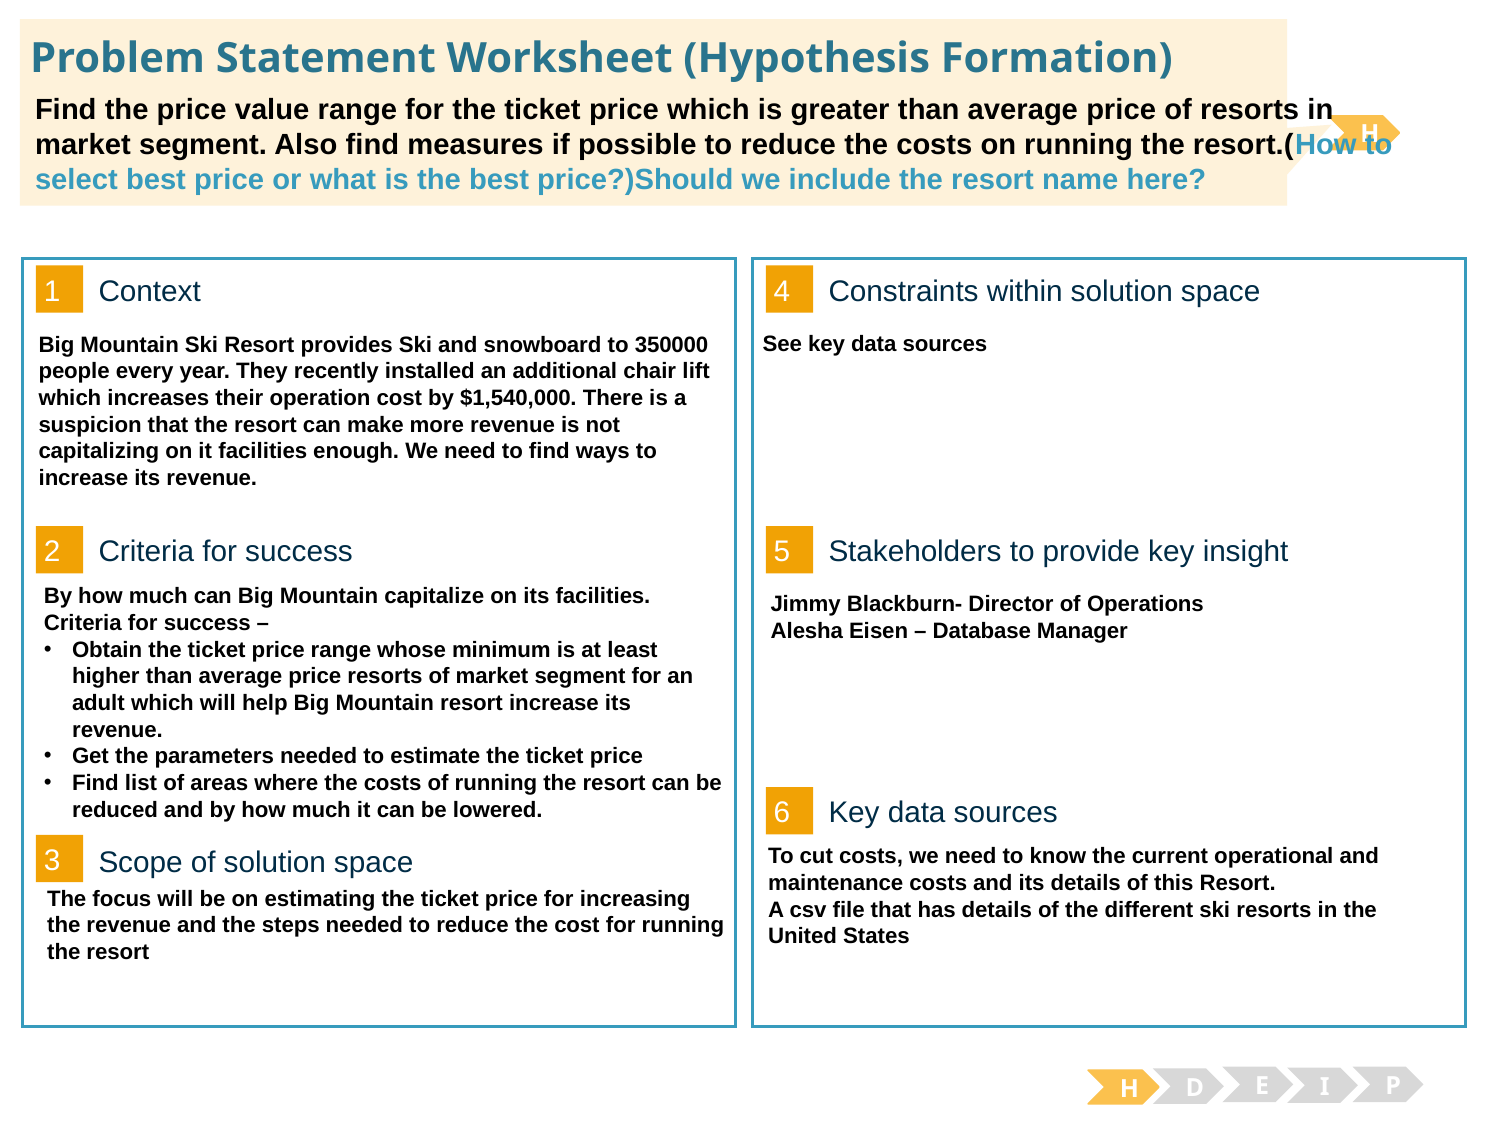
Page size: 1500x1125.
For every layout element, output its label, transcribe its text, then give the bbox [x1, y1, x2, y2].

text_box By how much can Big Mountain capitalize on its facilities. Criteria for success – Obtain the ticket price range whose minimum is at least higher than average price resorts of market segment for an adult which will help Big Mountain resort increase its revenue. Get the parameters needed to estimate the ticket price Find list of areas where the costs of running the resort can be reduced and by how much it can be lowered. [29, 574, 739, 830]
text_box Criteria for success [98, 531, 689, 569]
text_box D [1152, 1068, 1224, 1104]
text_box 6 [765, 787, 814, 834]
text_box 1 [35, 265, 84, 313]
text_box [752, 258, 1466, 1027]
text_box Find the price value range for the ticket price which is greater than average price of resorts in market segment. Also find measures if possible to reduce the costs on running the resort.(How to select best price or what is the best price?)Should we include the resort name here? [19, 82, 1429, 164]
text_box Context [98, 270, 689, 308]
text_box To cut costs, we need to know the current operational and maintenance costs and its details of this Resort. A csv file that has details of the different ski resorts in the United States [753, 834, 1463, 1012]
title Problem Statement Worksheet (Hypothesis Formation) [30, 31, 1473, 82]
text_box I [1287, 1067, 1358, 1103]
text_box 2 [35, 527, 84, 574]
text_box H [1088, 1070, 1159, 1104]
text_box [22, 258, 736, 1027]
text_box E [1222, 1066, 1294, 1103]
text_box Big Mountain Ski Resort provides Ski and snowboard to 350000 people every year. They recently installed an additional chair lift which increases their operation cost by $1,540,000. There is a suspicion that the resort can make more revenue is not capitalizing on it facilities enough. We need to find ways to increase its revenue. [23, 322, 733, 527]
text_box See key data sources [747, 322, 1458, 500]
text_box 4 [765, 265, 814, 313]
text_box Jimmy Blackburn- Director of Operations Alesha Eisen – Database Manager [755, 581, 1466, 760]
text_box [19, 164, 1297, 206]
text_box Scope of solution space [98, 842, 689, 876]
text_box The focus will be on estimating the ticket price for increasing the revenue and the steps needed to reduce the cost for running the resort [32, 876, 742, 1060]
text_box Key data sources [828, 792, 1419, 830]
text_box P [1352, 1066, 1424, 1103]
text_box 3 [35, 834, 84, 876]
text_box 5 [765, 526, 814, 574]
text_box [19, 19, 1288, 82]
text_box Stakeholders to provide key insight [828, 531, 1419, 569]
text_box Constraints within solution space [828, 270, 1419, 308]
